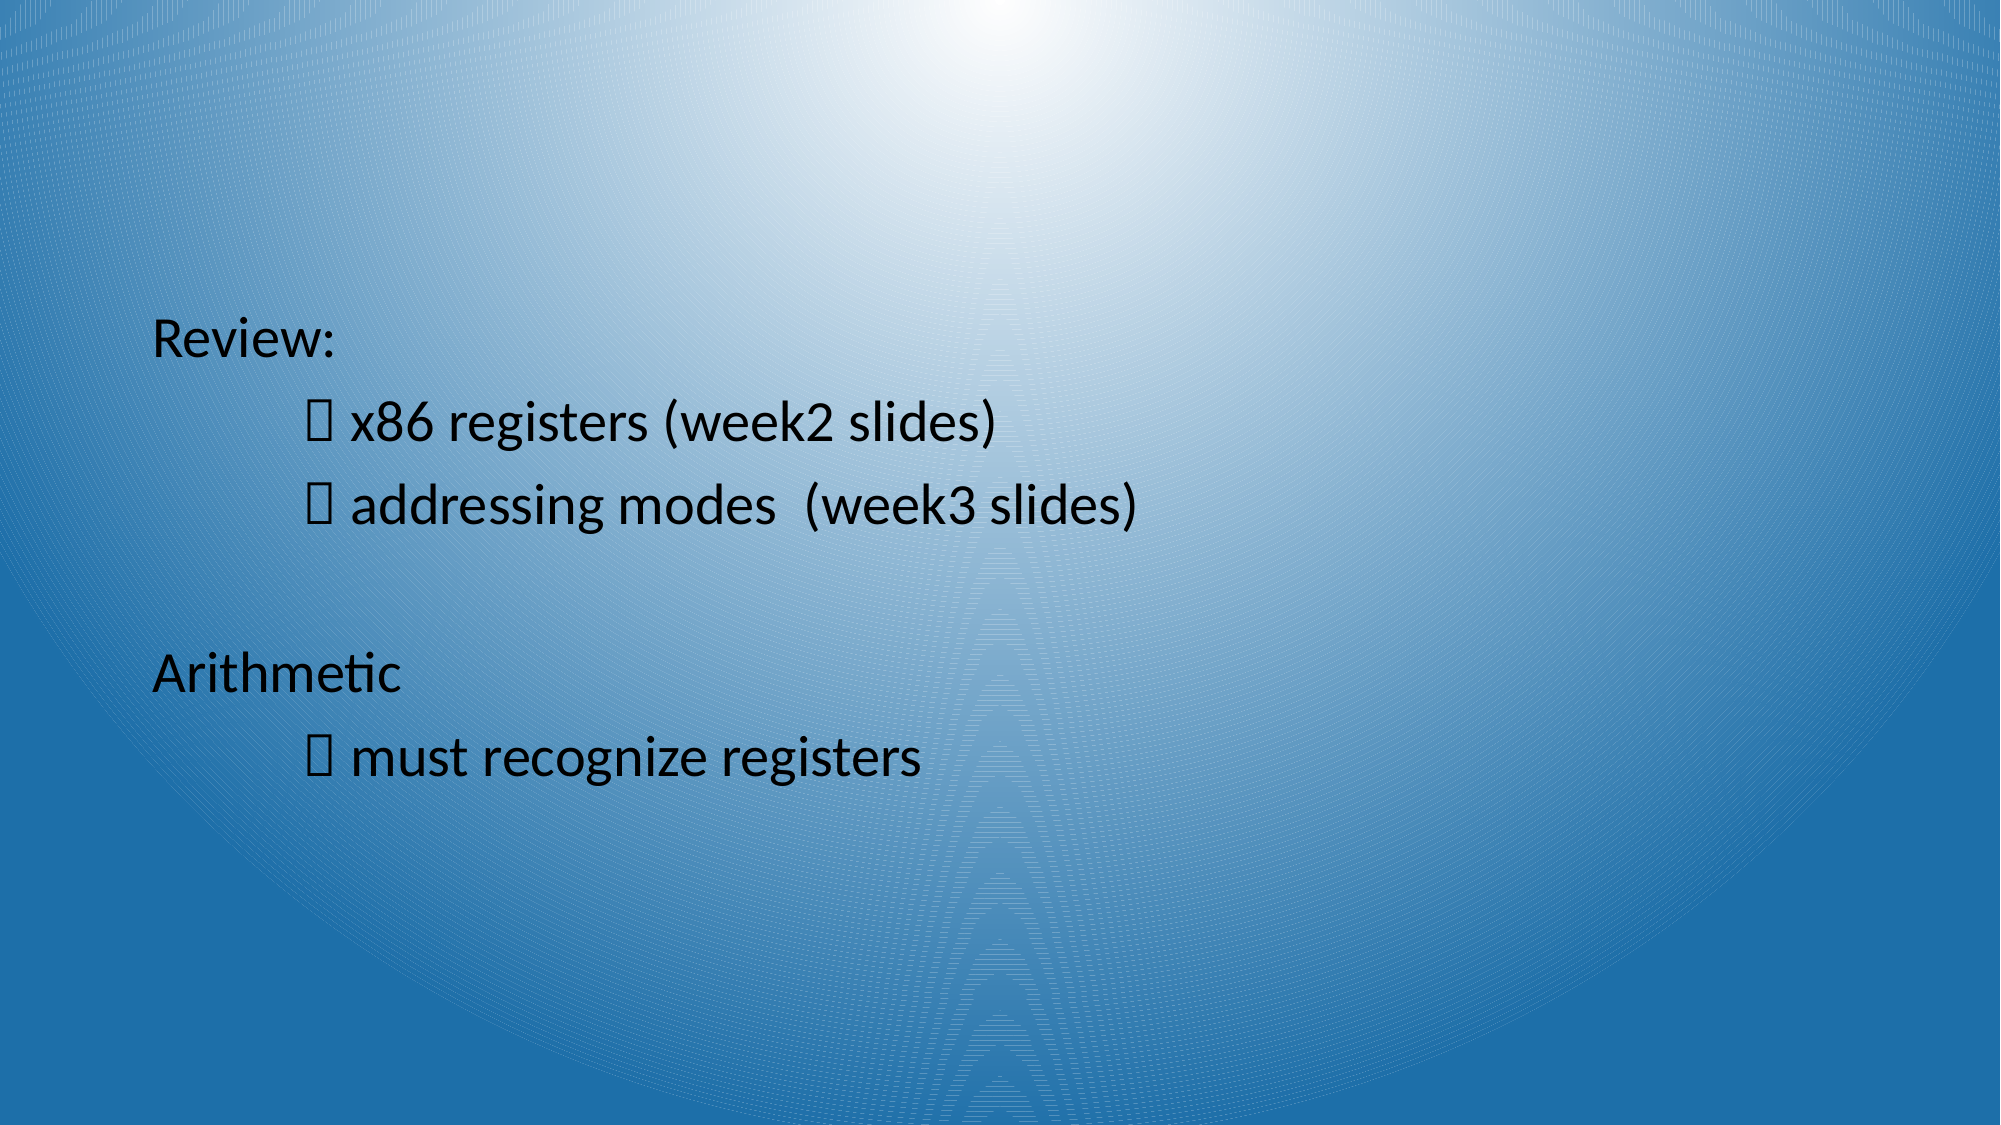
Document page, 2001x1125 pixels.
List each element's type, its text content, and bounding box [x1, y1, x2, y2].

list Review:  x86 registers (week2 slides)  addressing modes (week3 slides) Arithmetic  must recognize registers [137, 299, 1863, 1014]
